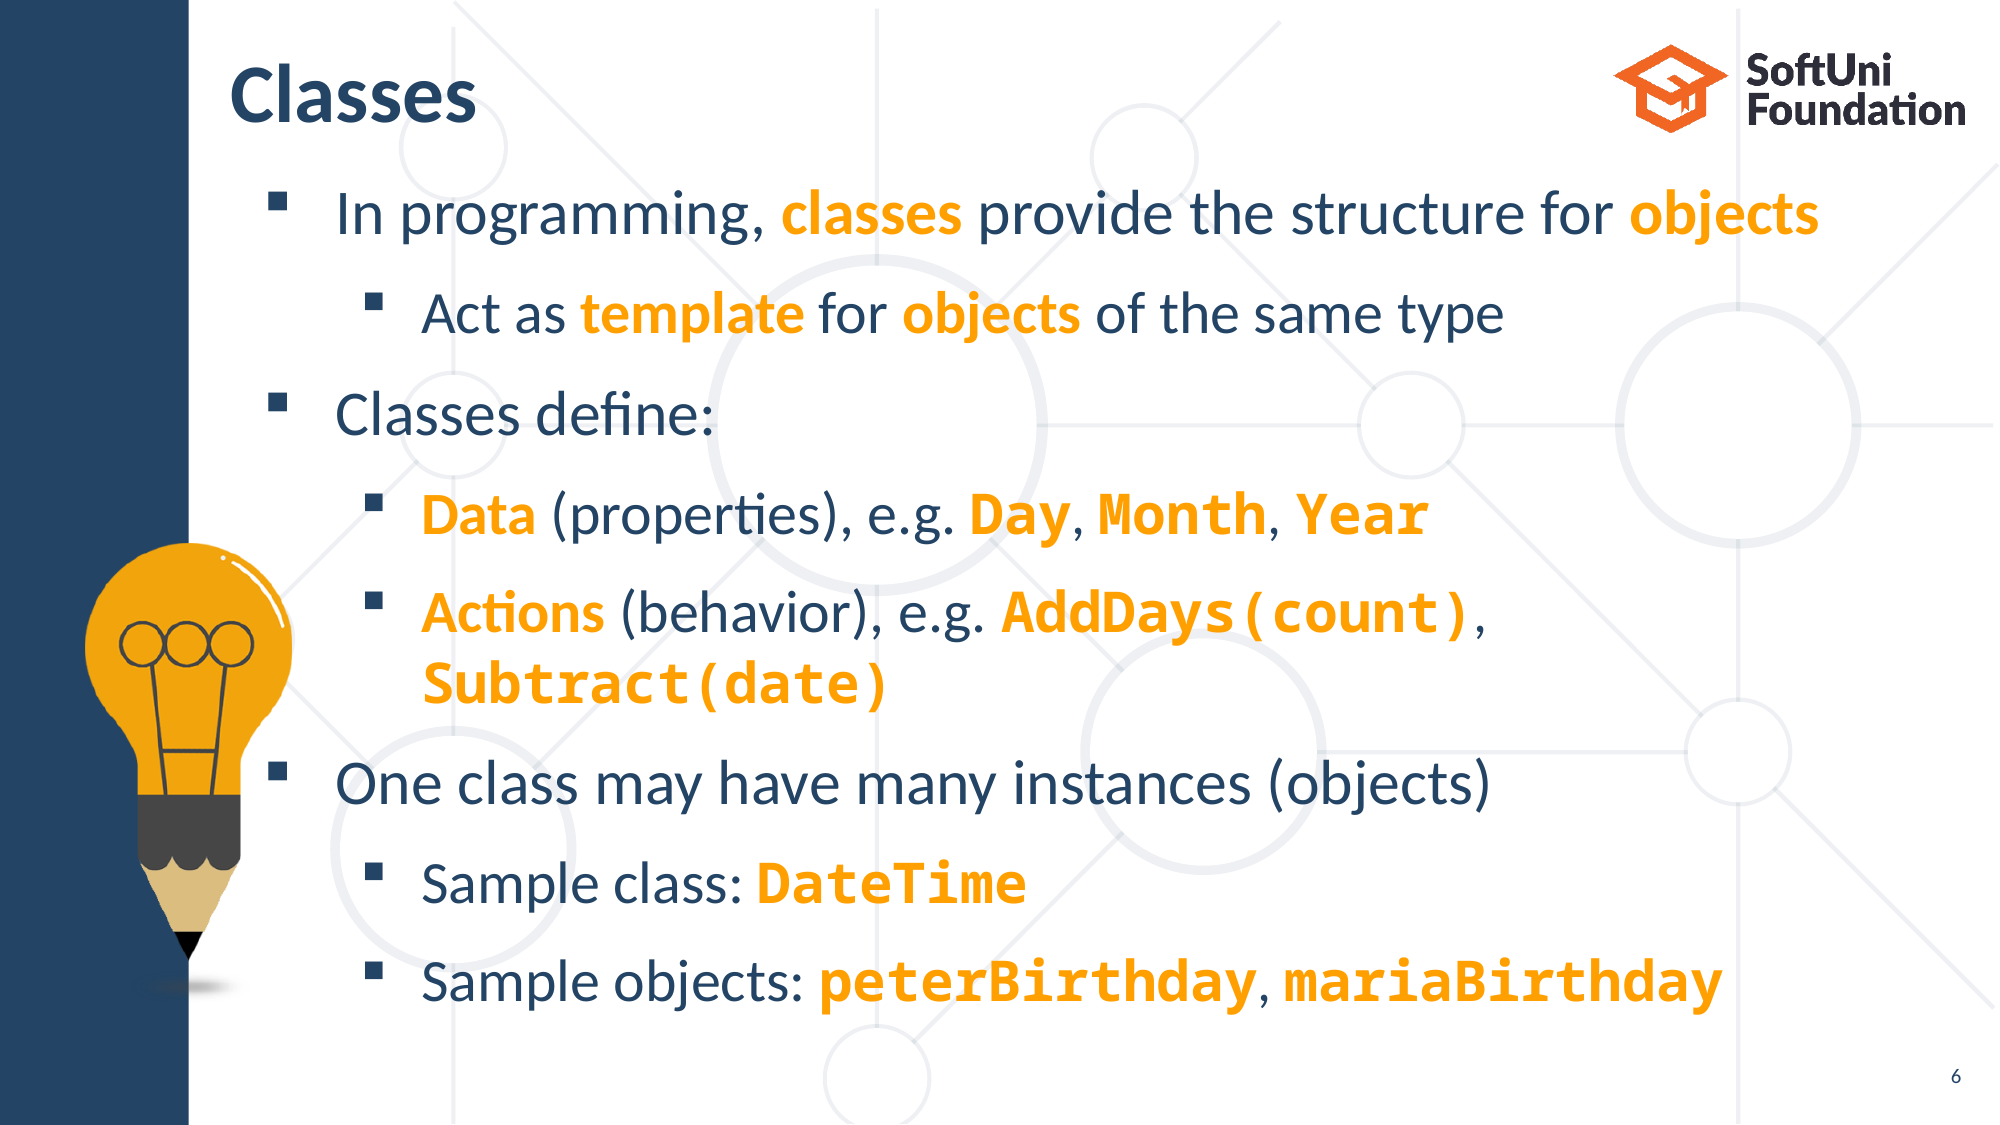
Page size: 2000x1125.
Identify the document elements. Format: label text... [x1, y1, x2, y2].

picture [1613, 44, 1965, 133]
picture [85, 543, 245, 1003]
slide_number 6 [1896, 1049, 1968, 1101]
list In programming, classes provide the structure for objects Act as template for objects of the same type Classes define: Data (properties), e.g. Day, Month, Year Actions (behavior), e.g. AddDays(count), Subtract(date) One class may have many instances (objects) Sample class: DateTime Sample objects: peterBirthday, mariaBirthday [245, 161, 1925, 1027]
title Classes [212, 16, 1591, 162]
